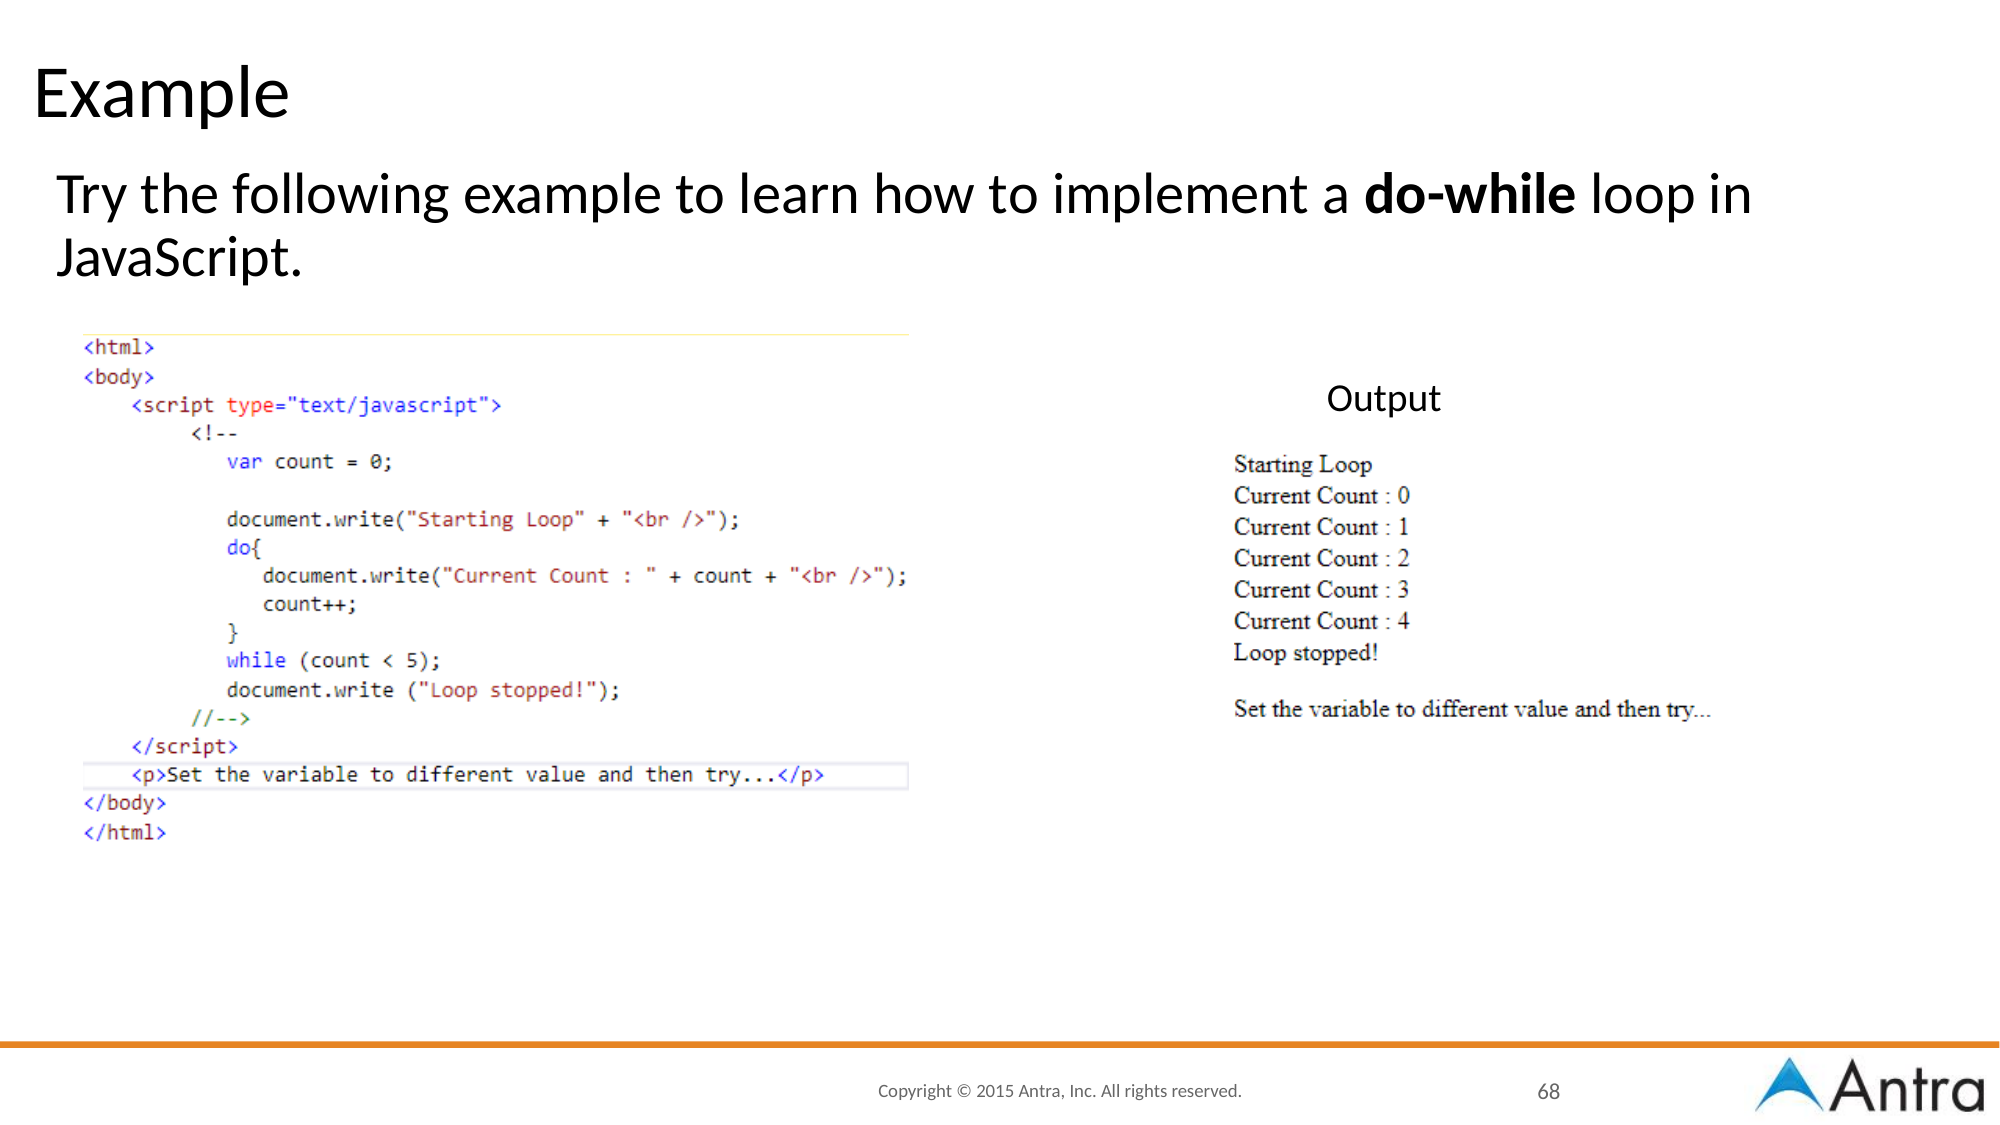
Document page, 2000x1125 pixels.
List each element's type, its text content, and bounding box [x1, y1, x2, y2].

picture [1234, 451, 1720, 728]
slide_number ‹#› [1498, 1075, 1561, 1106]
picture [83, 333, 909, 846]
list Try the following example to learn how to implement a do-while loop in JavaScript. [55, 163, 1962, 814]
picture [1744, 1048, 1994, 1122]
text_box Output [1326, 376, 1477, 435]
title Example [33, 34, 1859, 132]
